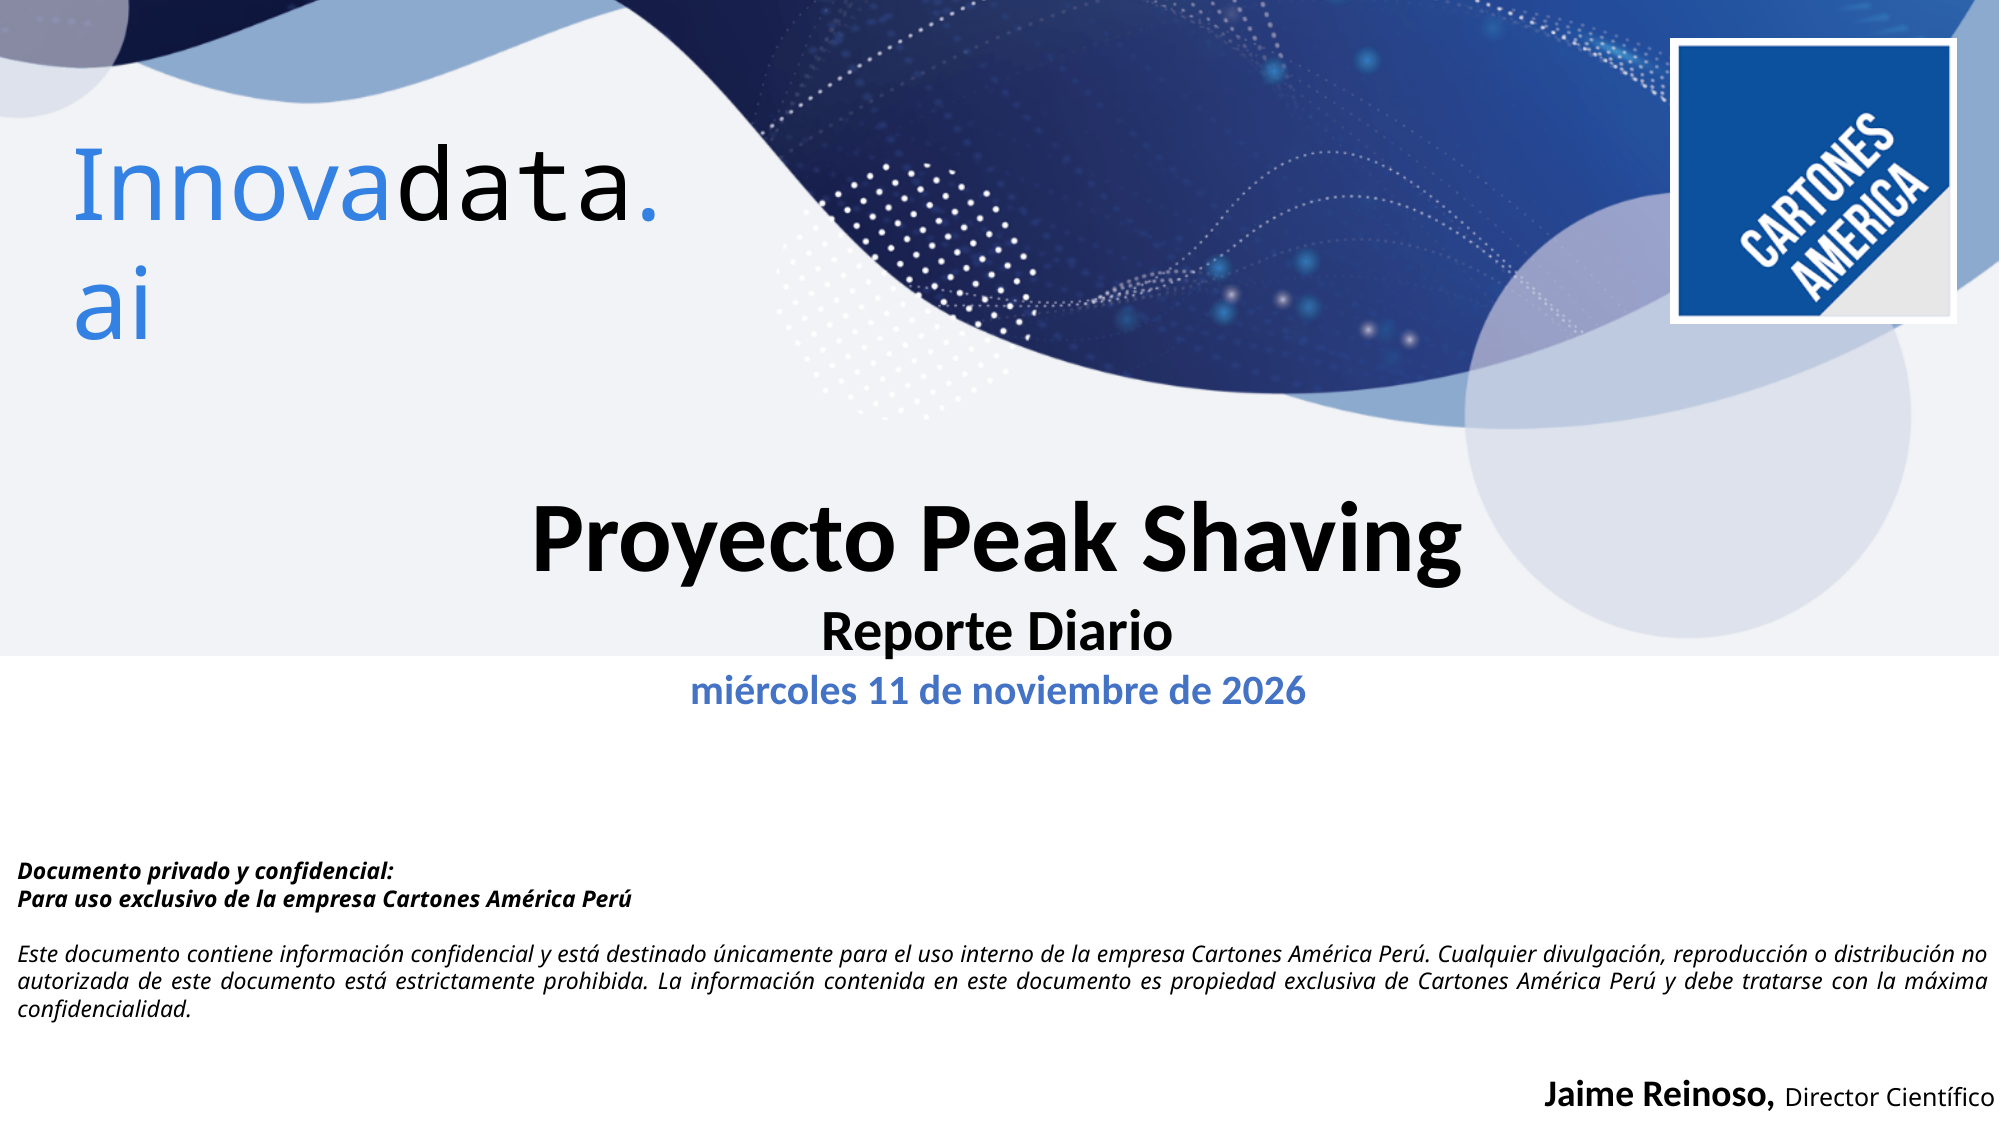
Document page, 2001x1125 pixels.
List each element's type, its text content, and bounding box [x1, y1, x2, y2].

text_box Jaime Reinoso, Director Científico [1529, 1074, 2000, 1122]
text_box Documento privado y confidencial: Para uso exclusivo de la empresa Cartones América Perú Este documento contiene información confidencial y está destinado únicamente para el uso interno de la empresa Cartones América Perú. Cualquier divulgación, reproducción o distribución no autorizada de este documento está estrictamente prohibida. La información contenida en este documento es propiedad exclusiva de Cartones América Perú y debe tratarse con la máxima confidencialidad. [2, 849, 2000, 1074]
slide_number viernes, 5 de enero de 2024 [0, 658, 1998, 718]
picture [0, 0, 1999, 656]
